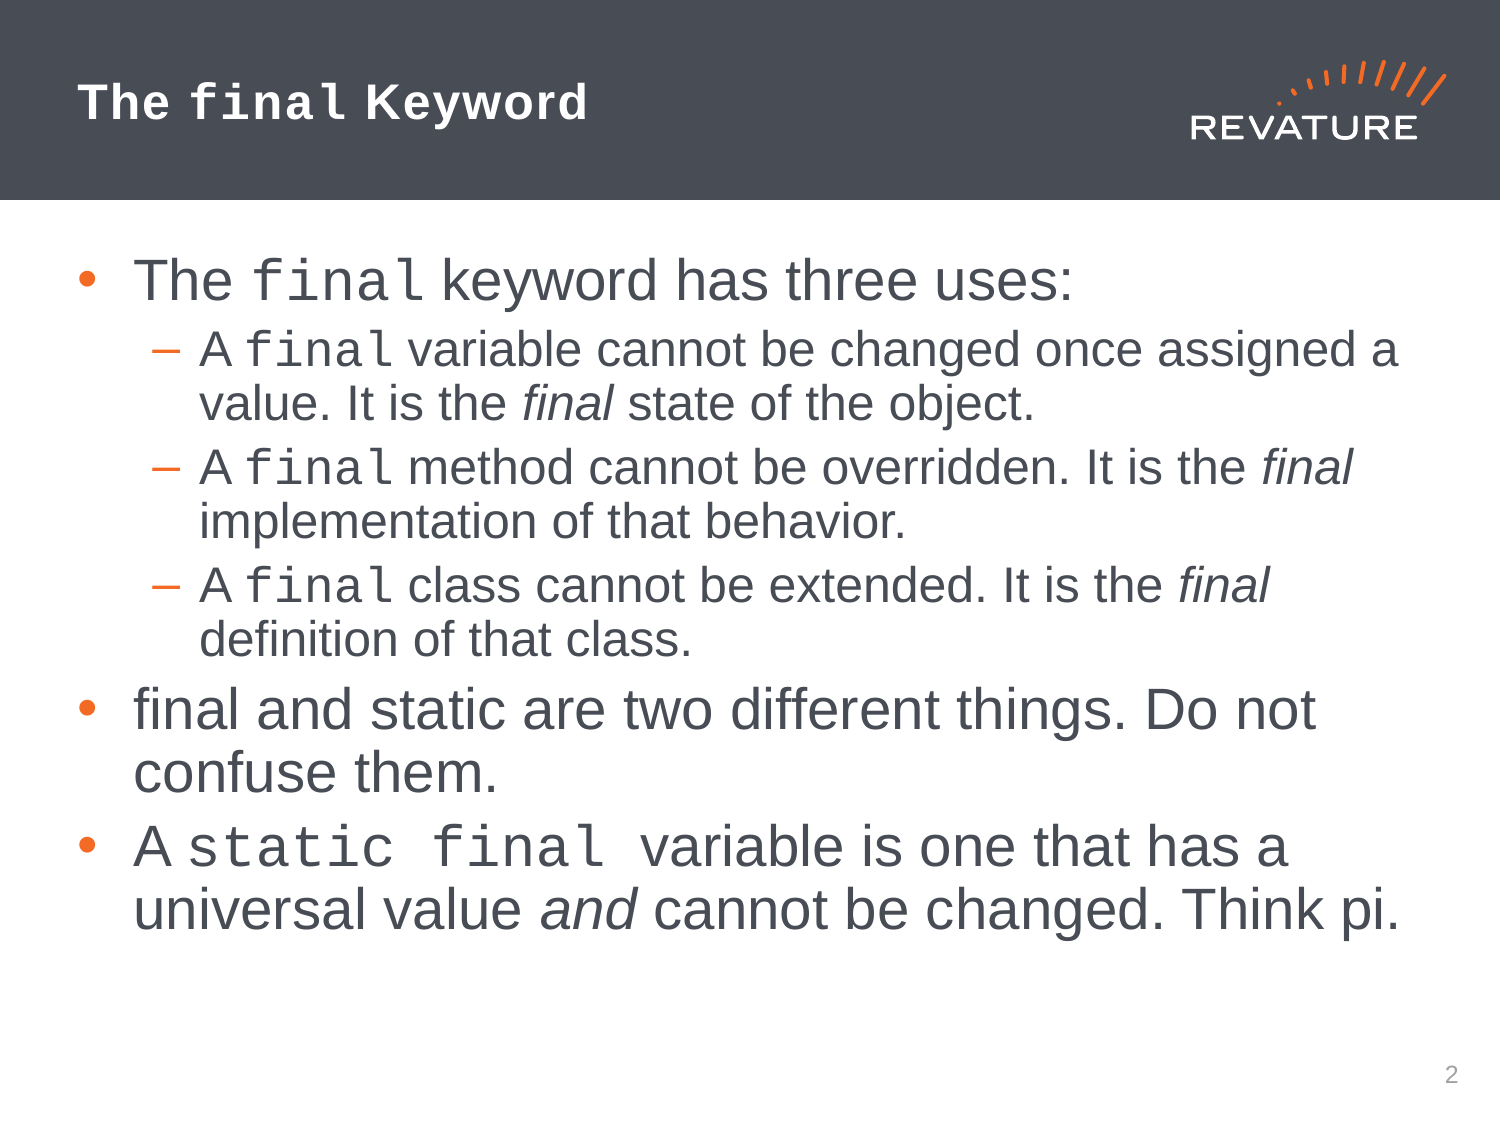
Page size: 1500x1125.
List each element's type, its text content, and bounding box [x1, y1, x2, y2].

title The final Keyword [62, 0, 1084, 200]
slide_number 1 [1332, 1043, 1474, 1104]
list The final keyword has three uses: A final variable cannot be changed once assigned a value. It is the final state of the object. A final method cannot be overridden. It is the final implementation of that behavior. A final class cannot be extended. It is the final definition of that class. final and static are two different things. Do not confuse them. A static final variable is one that has a universal value and cannot be changed. Think pi. [62, 243, 1438, 986]
